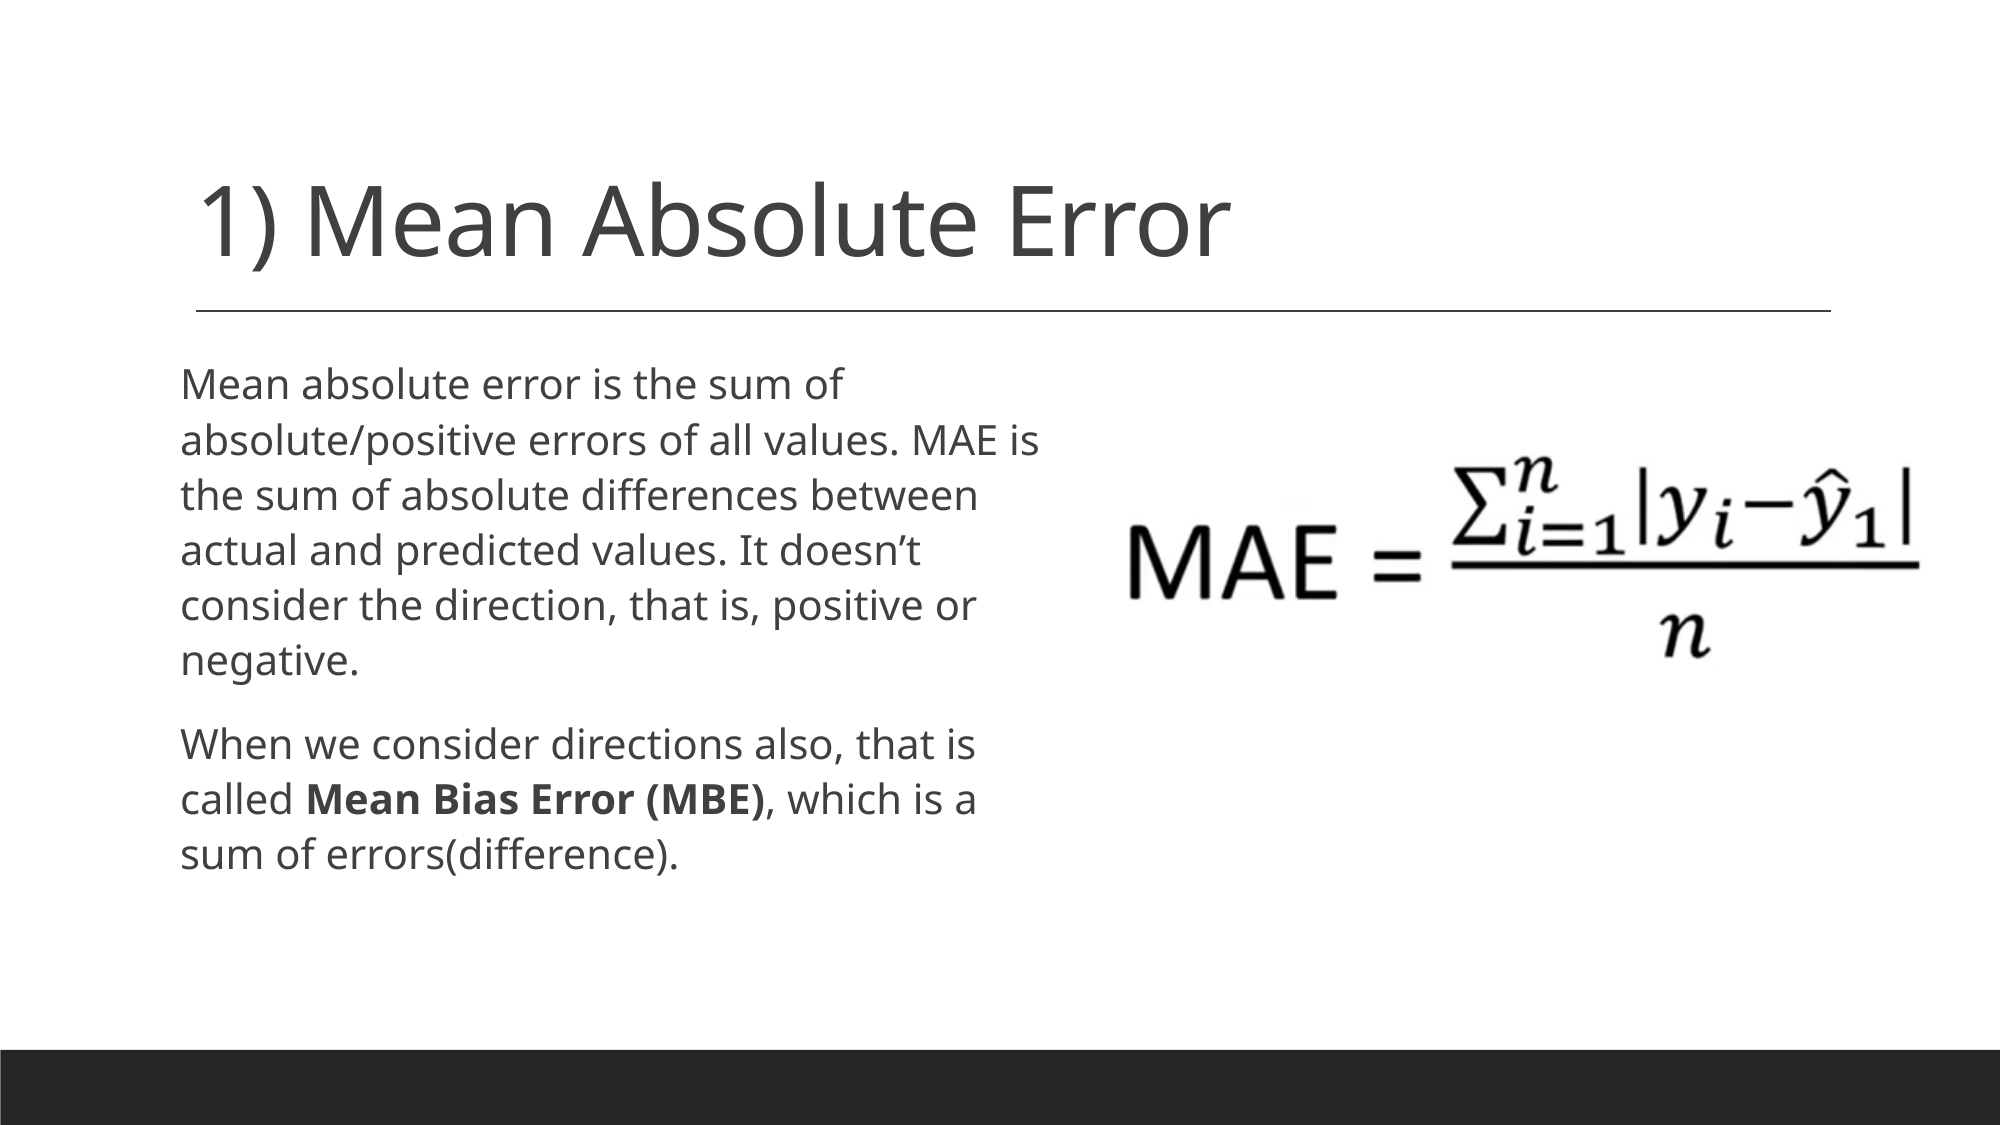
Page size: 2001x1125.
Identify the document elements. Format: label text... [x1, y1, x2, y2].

title 1) Mean Absolute Error [180, 47, 1830, 285]
list Mean absolute error is the sum of absolute/positive errors of all values. MAE is the sum of absolute differences between actual and predicted values. It doesn’t consider the direction, that is, positive or negative. When we consider directions also, that is called Mean Bias Error (MBE), which is a sum of errors(difference). [180, 345, 1064, 963]
picture [1086, 440, 1955, 685]
